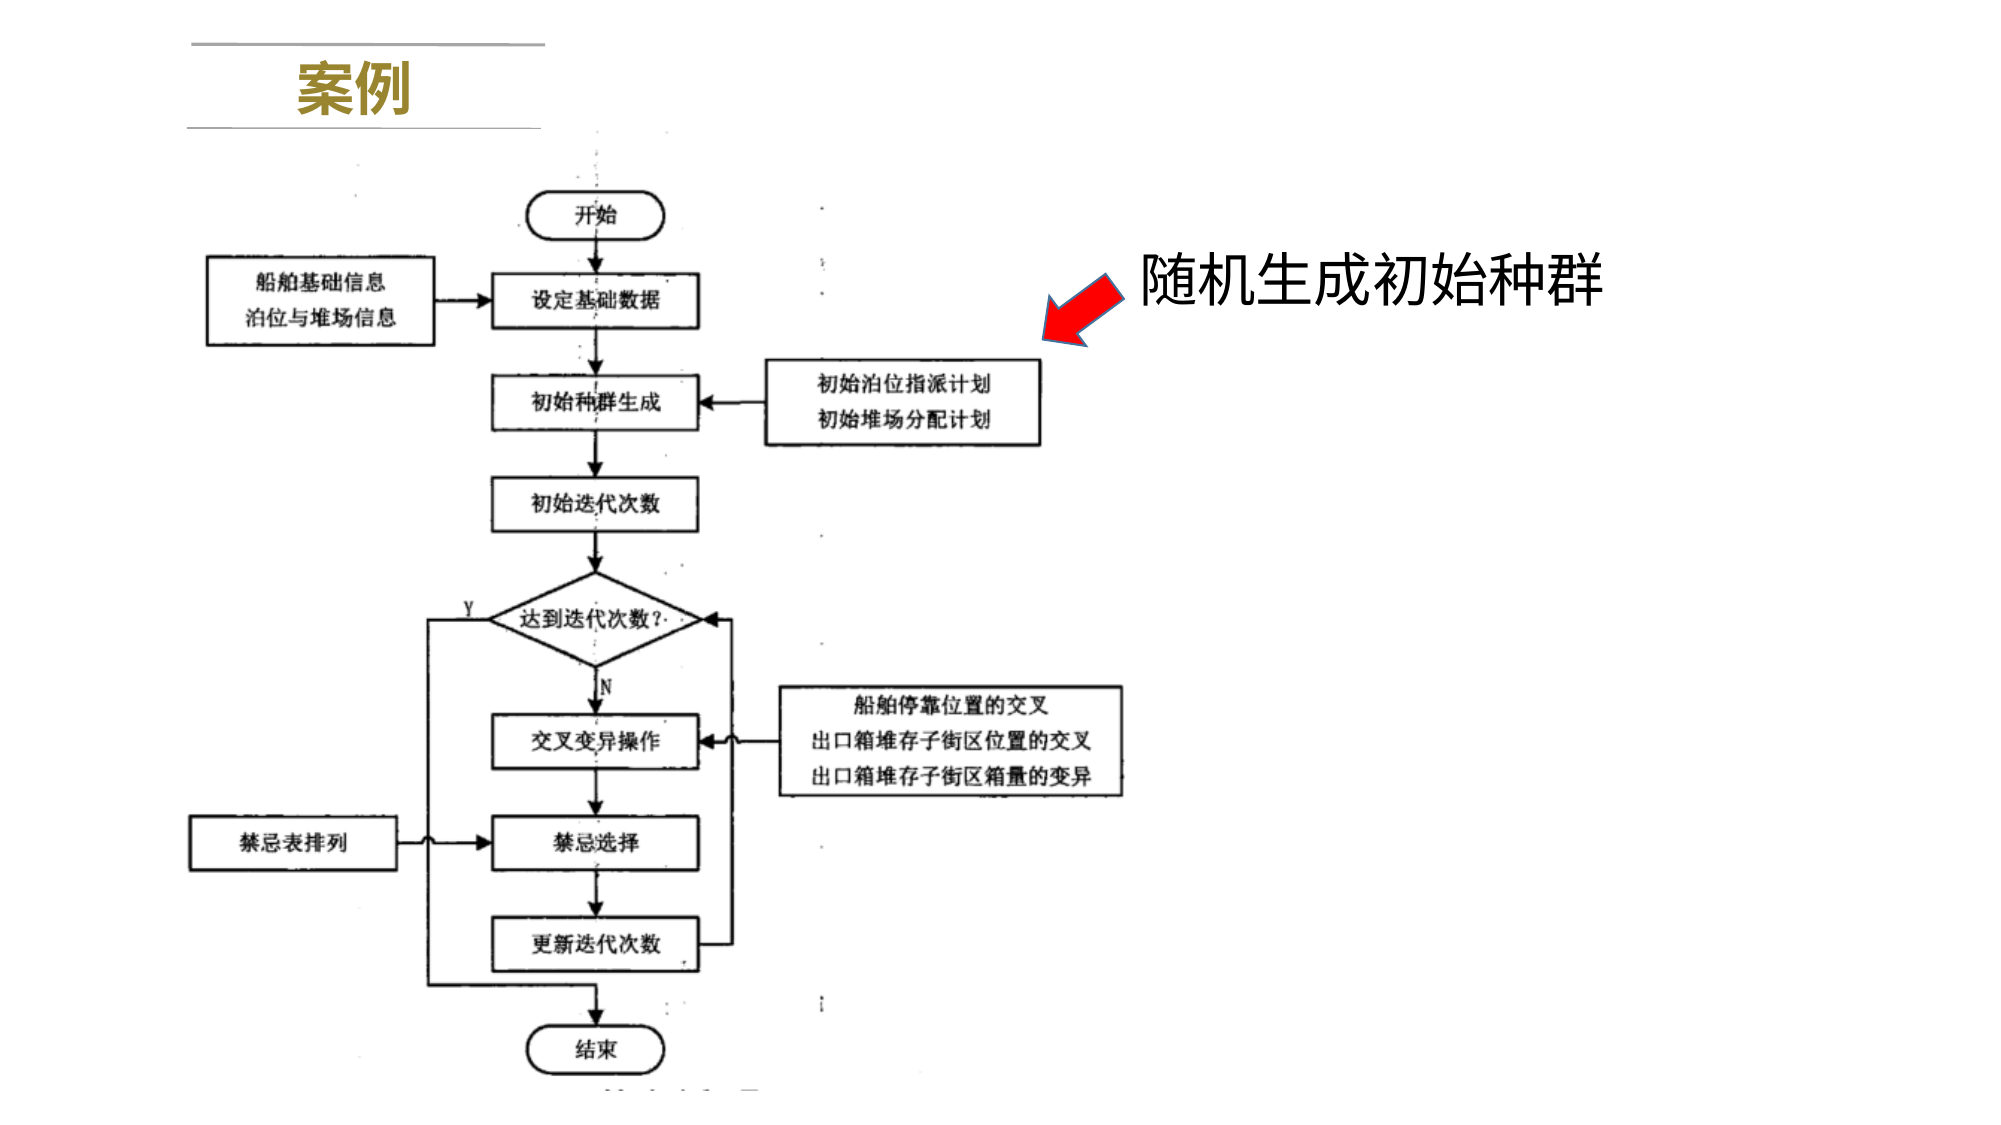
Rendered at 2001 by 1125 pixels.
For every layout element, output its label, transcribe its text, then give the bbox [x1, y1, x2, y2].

text_box 案例 [282, 44, 580, 129]
text_box 随机生成初始种群 [1134, 235, 1677, 321]
picture [130, 129, 1134, 1091]
